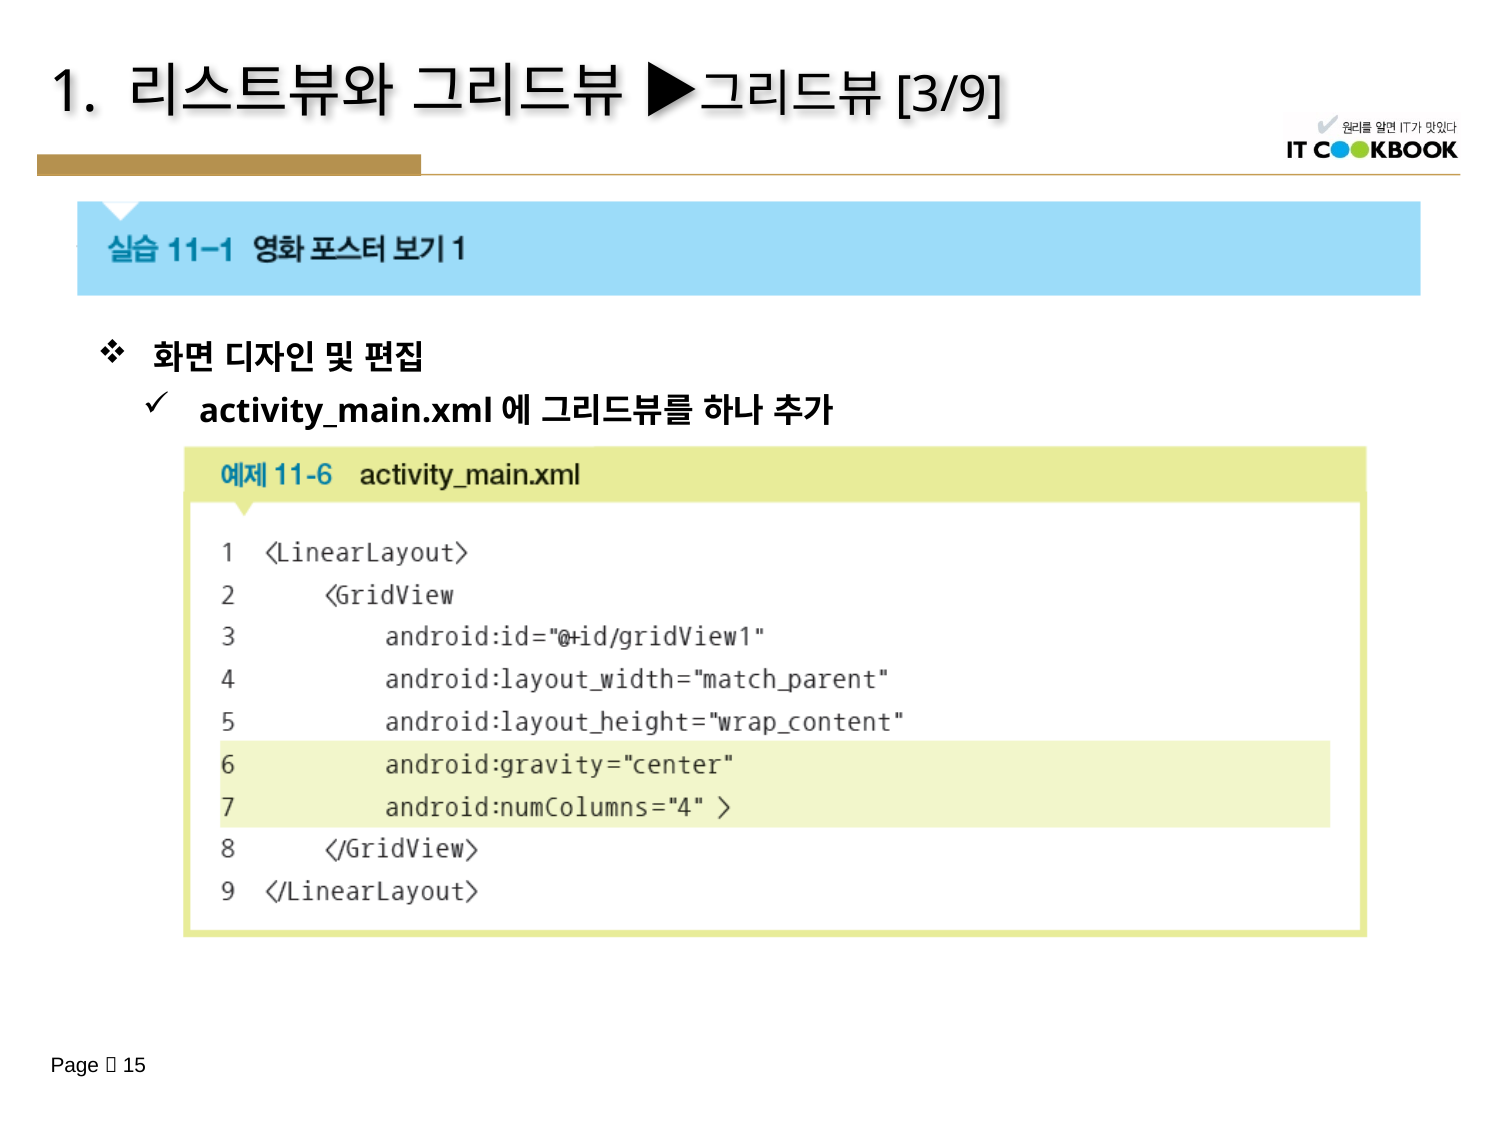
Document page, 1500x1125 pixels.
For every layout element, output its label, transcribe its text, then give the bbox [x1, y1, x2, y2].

list 화면 디자인 및 편집 activity_main.xml에 그리드뷰를 하나 추가 [54, 335, 1500, 1051]
title 1. 리스트뷰와 그리드뷰 ▶그리드뷰[3/9] [48, 53, 1448, 161]
picture [181, 442, 1373, 944]
picture [76, 197, 1424, 300]
picture [1448, 112, 1461, 160]
